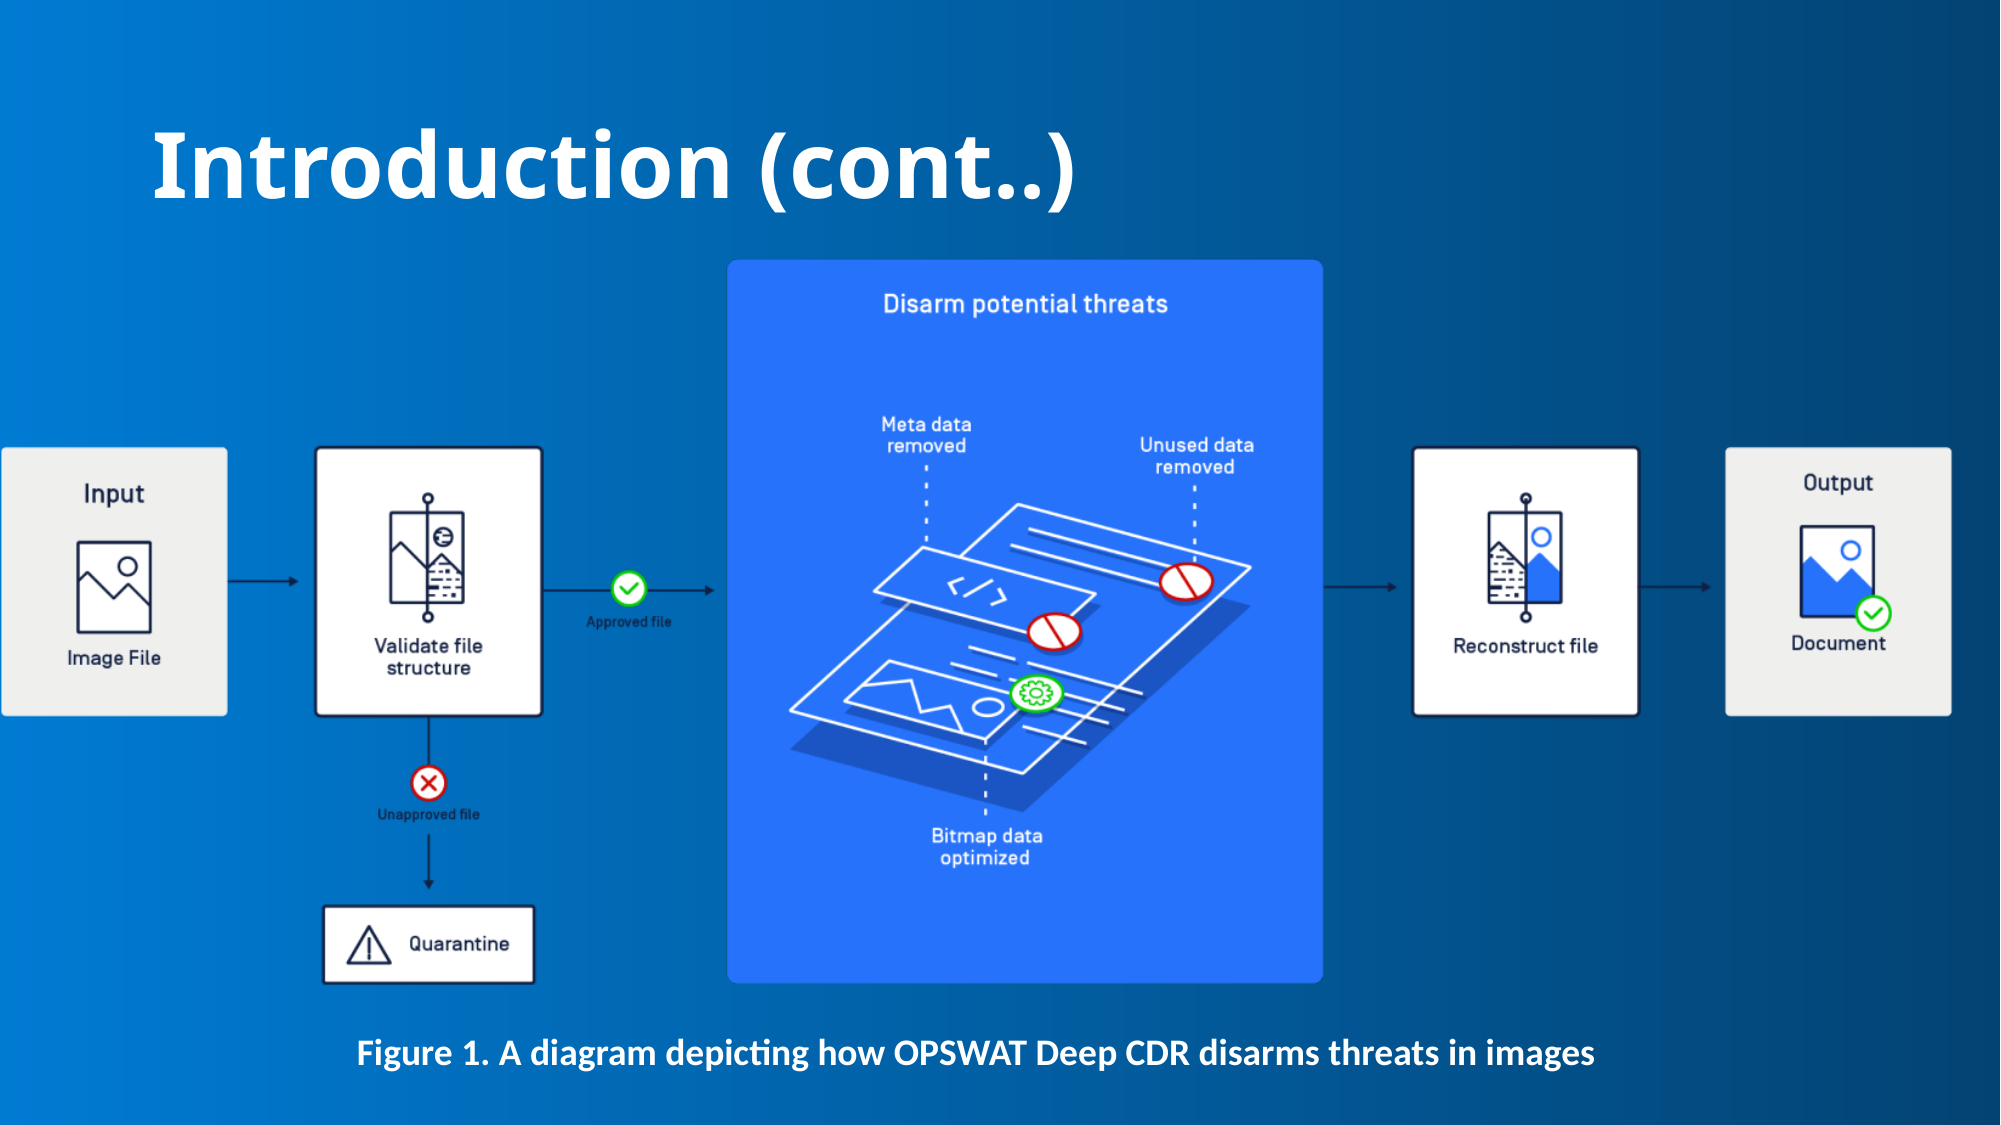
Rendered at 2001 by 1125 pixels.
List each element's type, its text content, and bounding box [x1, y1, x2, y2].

picture [0, 249, 2000, 992]
text_box Figure 1. A diagram depicting how OPSWAT Deep CDR disarms threats in images [342, 1020, 1612, 1081]
title Introduction (cont..) [137, 59, 1863, 249]
